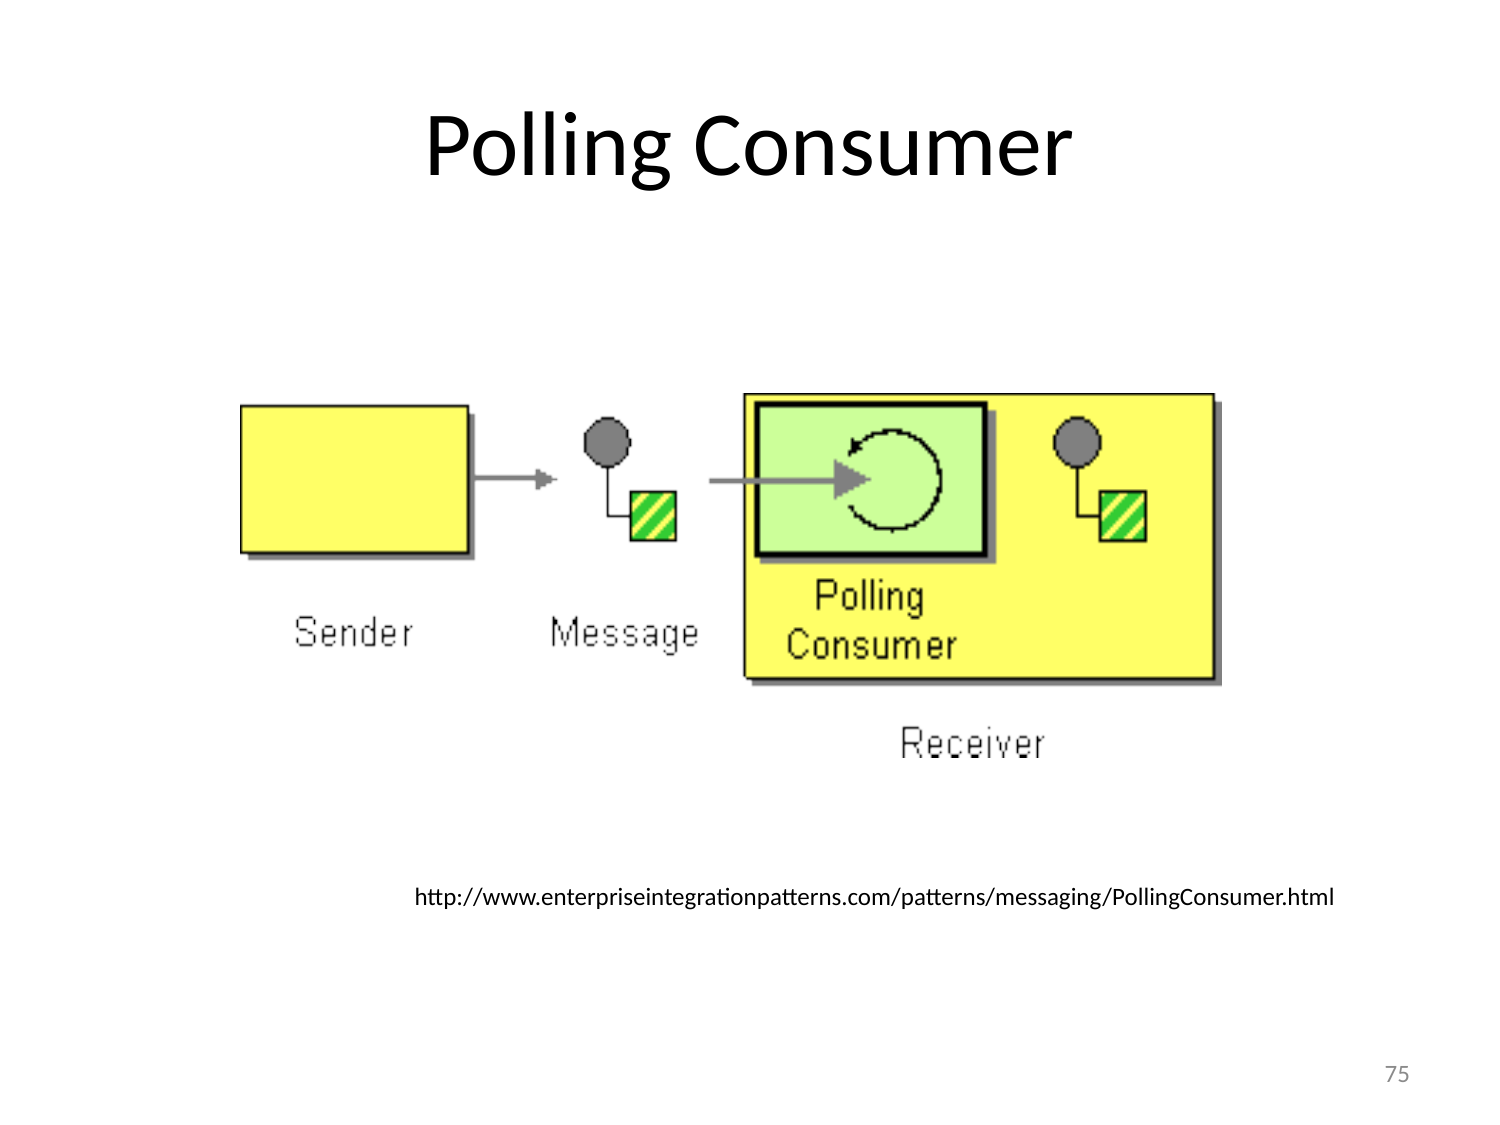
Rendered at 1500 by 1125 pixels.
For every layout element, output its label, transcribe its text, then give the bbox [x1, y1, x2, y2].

slide_number 75 [1074, 1042, 1425, 1103]
text_box http://www.enterpriseintegrationpatterns.com/patterns/messaging/PollingConsumer.html [399, 872, 1384, 918]
title Polling Consumer [75, 45, 1425, 233]
picture [240, 392, 1222, 759]
